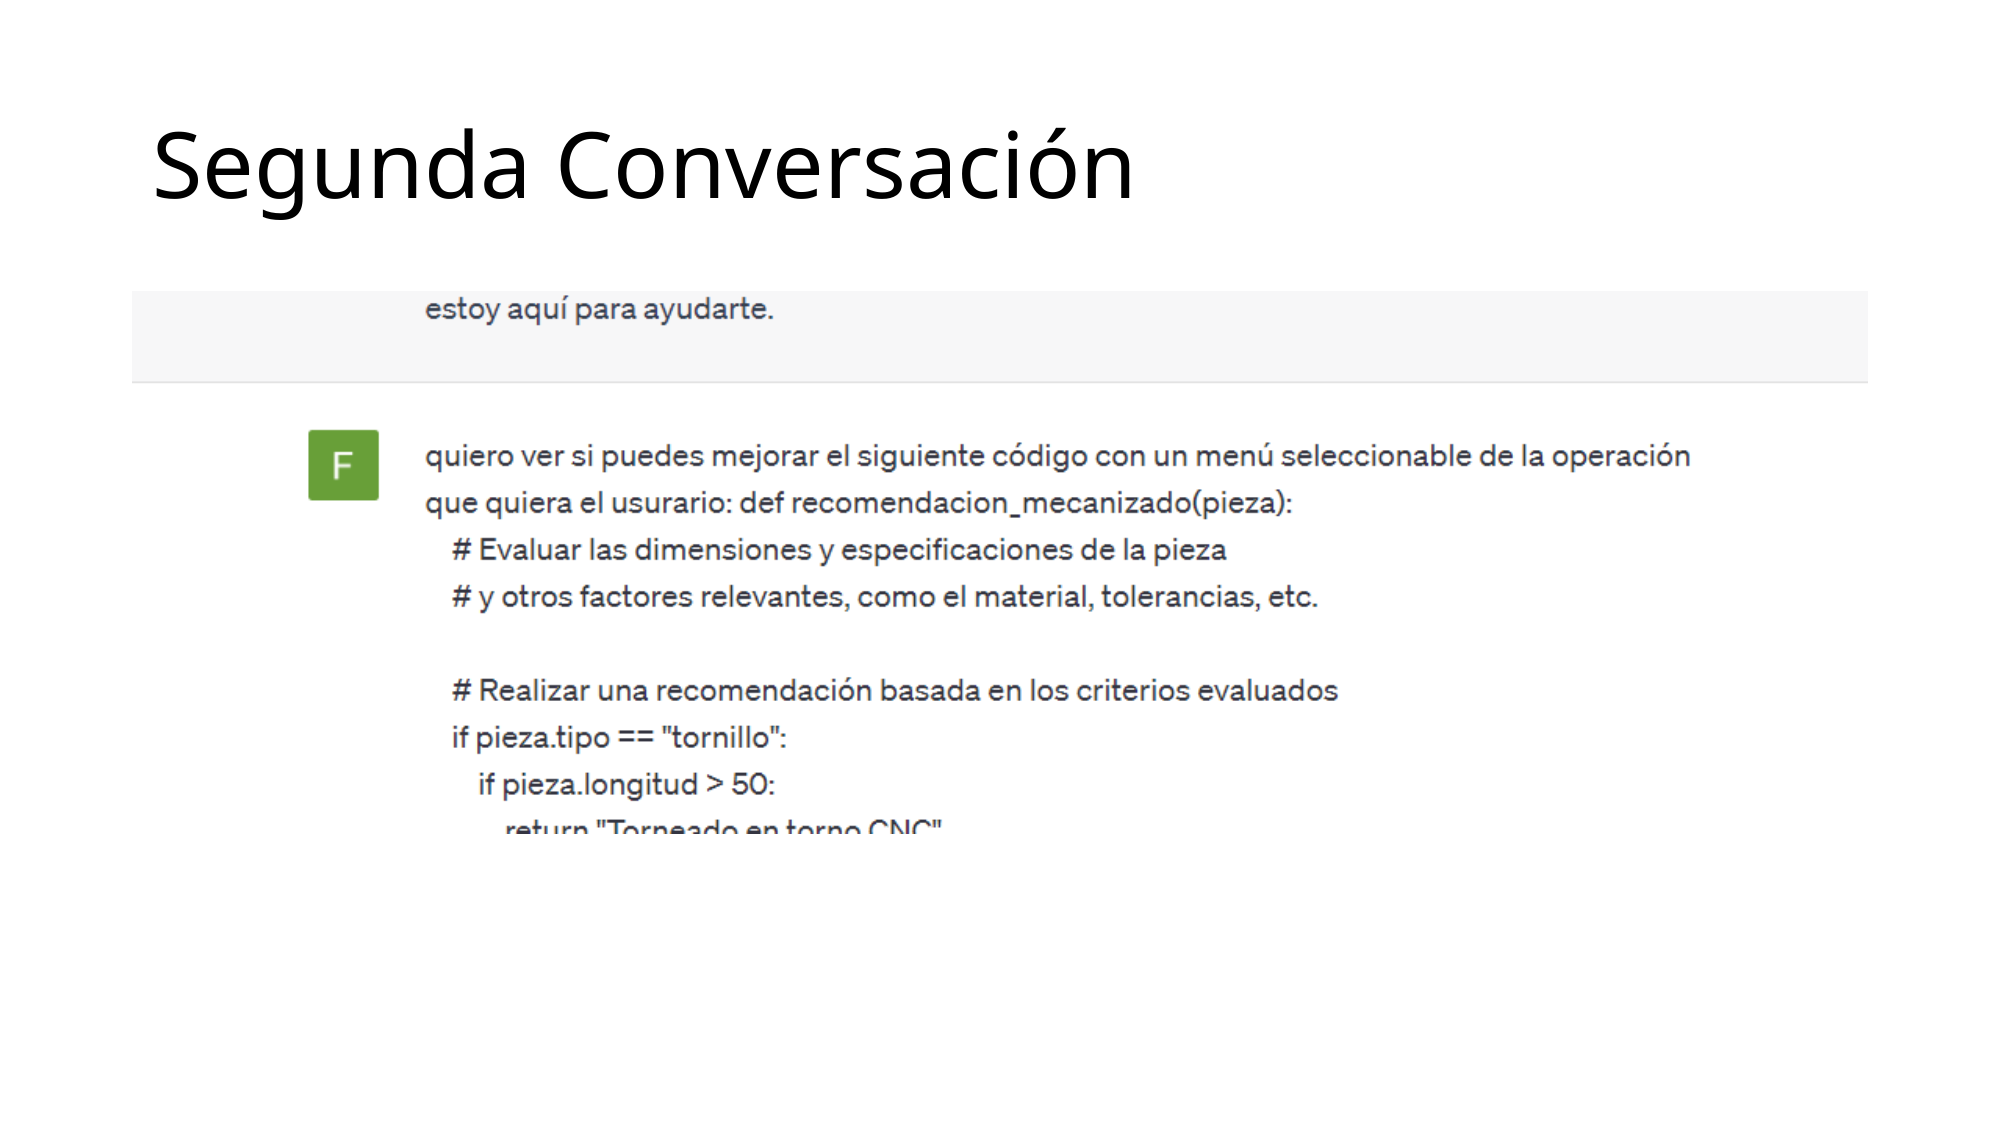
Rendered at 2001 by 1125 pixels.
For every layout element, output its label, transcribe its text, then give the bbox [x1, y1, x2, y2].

picture [132, 291, 1868, 834]
title Segunda Conversación [137, 59, 1863, 278]
